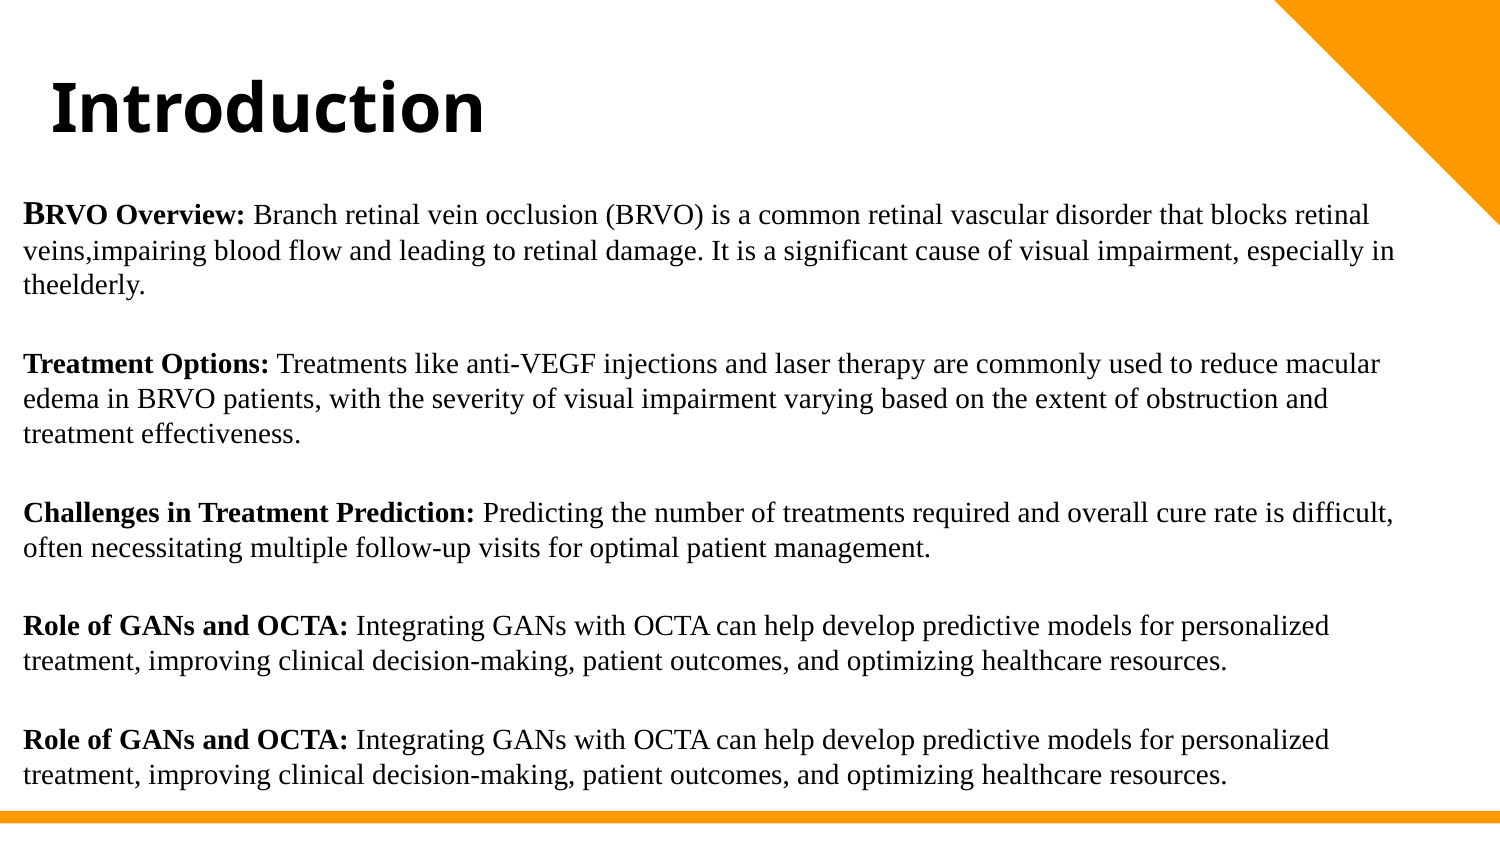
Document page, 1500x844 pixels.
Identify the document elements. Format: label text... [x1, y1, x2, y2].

text_box [1271, 0, 1500, 229]
text_box [0, 809, 1500, 825]
list BRVO Overview: Branch retinal vein occlusion (BRVO) is a common retinal vascular disorder that blocks retinal veins,impairing blood flow and leading to retinal damage. It is a significant cause of visual impairment, especially in theelderly. Treatment Options: Treatments like anti-VEGF injections and laser therapy are commonly used to reduce macular edema in BRVO patients, with the severity of visual impairment varying based on the extent of obstruction and treatment effectiveness. Challenges in Treatment Prediction: Predicting the number of treatments required and overall cure rate is difficult, often necessitating multiple follow-up visits for optimal patient management. Role of GANs and OCTA: Integrating GANs with OCTA can help develop predictive models for personalized treatment, improving clinical decision-making, patient outcomes, and optimizing healthcare resources. Role of GANs and OCTA: Integrating GANs with OCTA can help develop predictive models for personalized treatment, improving clinical decision-making, patient outcomes, and optimizing healthcare resources. [7, 138, 1452, 690]
title Introduction [7, 27, 531, 138]
